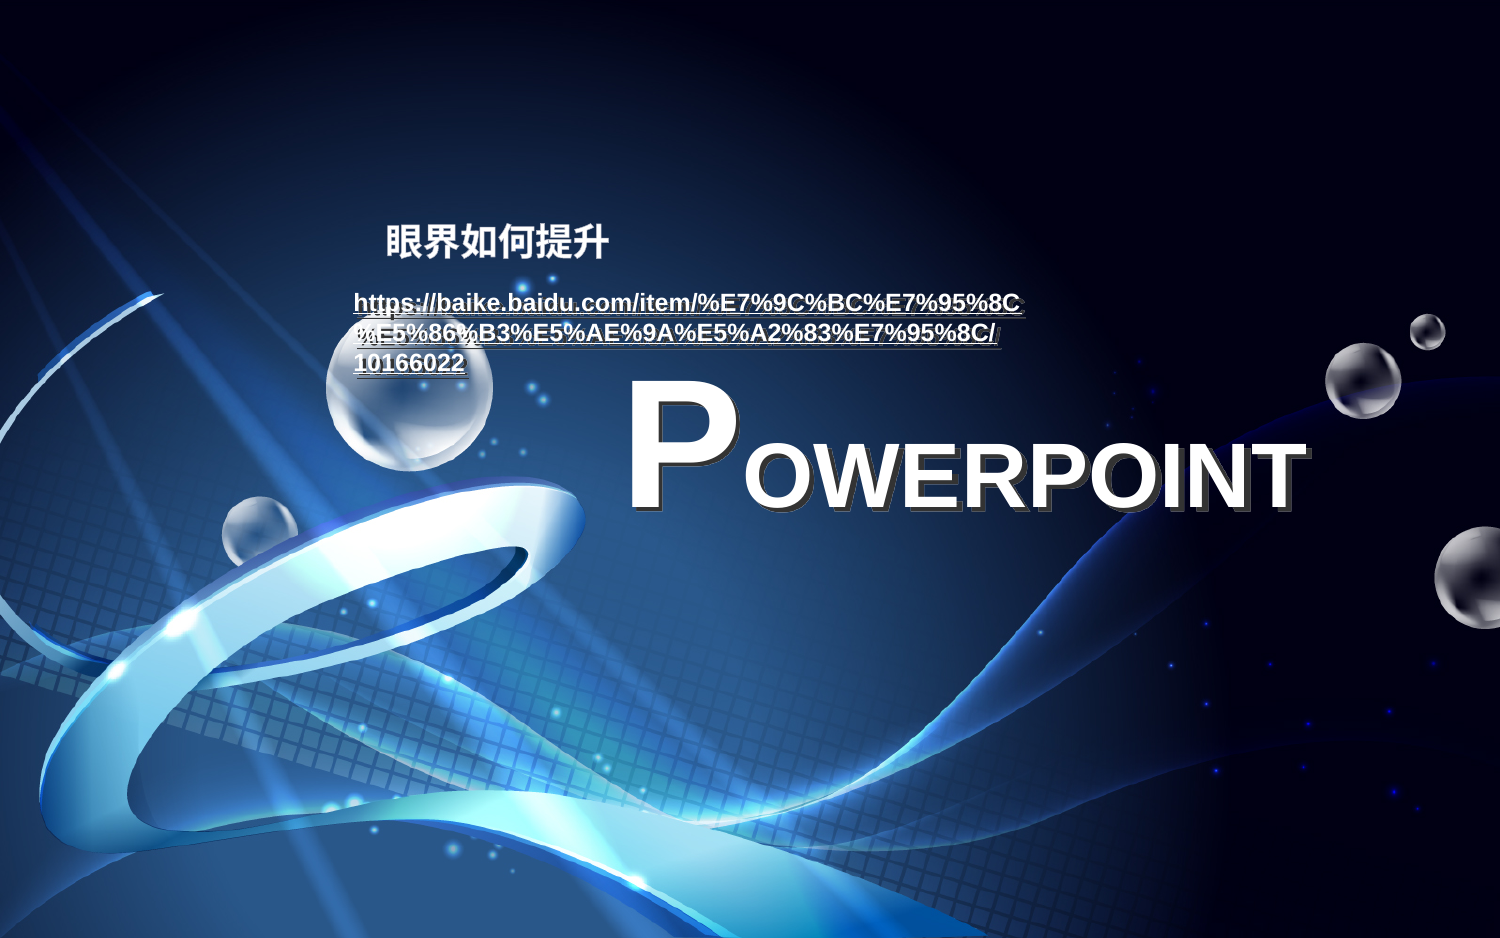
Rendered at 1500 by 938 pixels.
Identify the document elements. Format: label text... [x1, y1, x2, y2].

picture [0, 0, 1500, 938]
text_box POWERPOINT [605, 316, 1323, 551]
text_box 眼界如何提升 [370, 210, 990, 270]
text_box https://baike.baidu.com/item/%E7%9C%BC%E7%95%8C%E5%86%B3%E5%AE%9A%E5%A2%83%E7%95%8C/10166022 [338, 278, 1093, 384]
